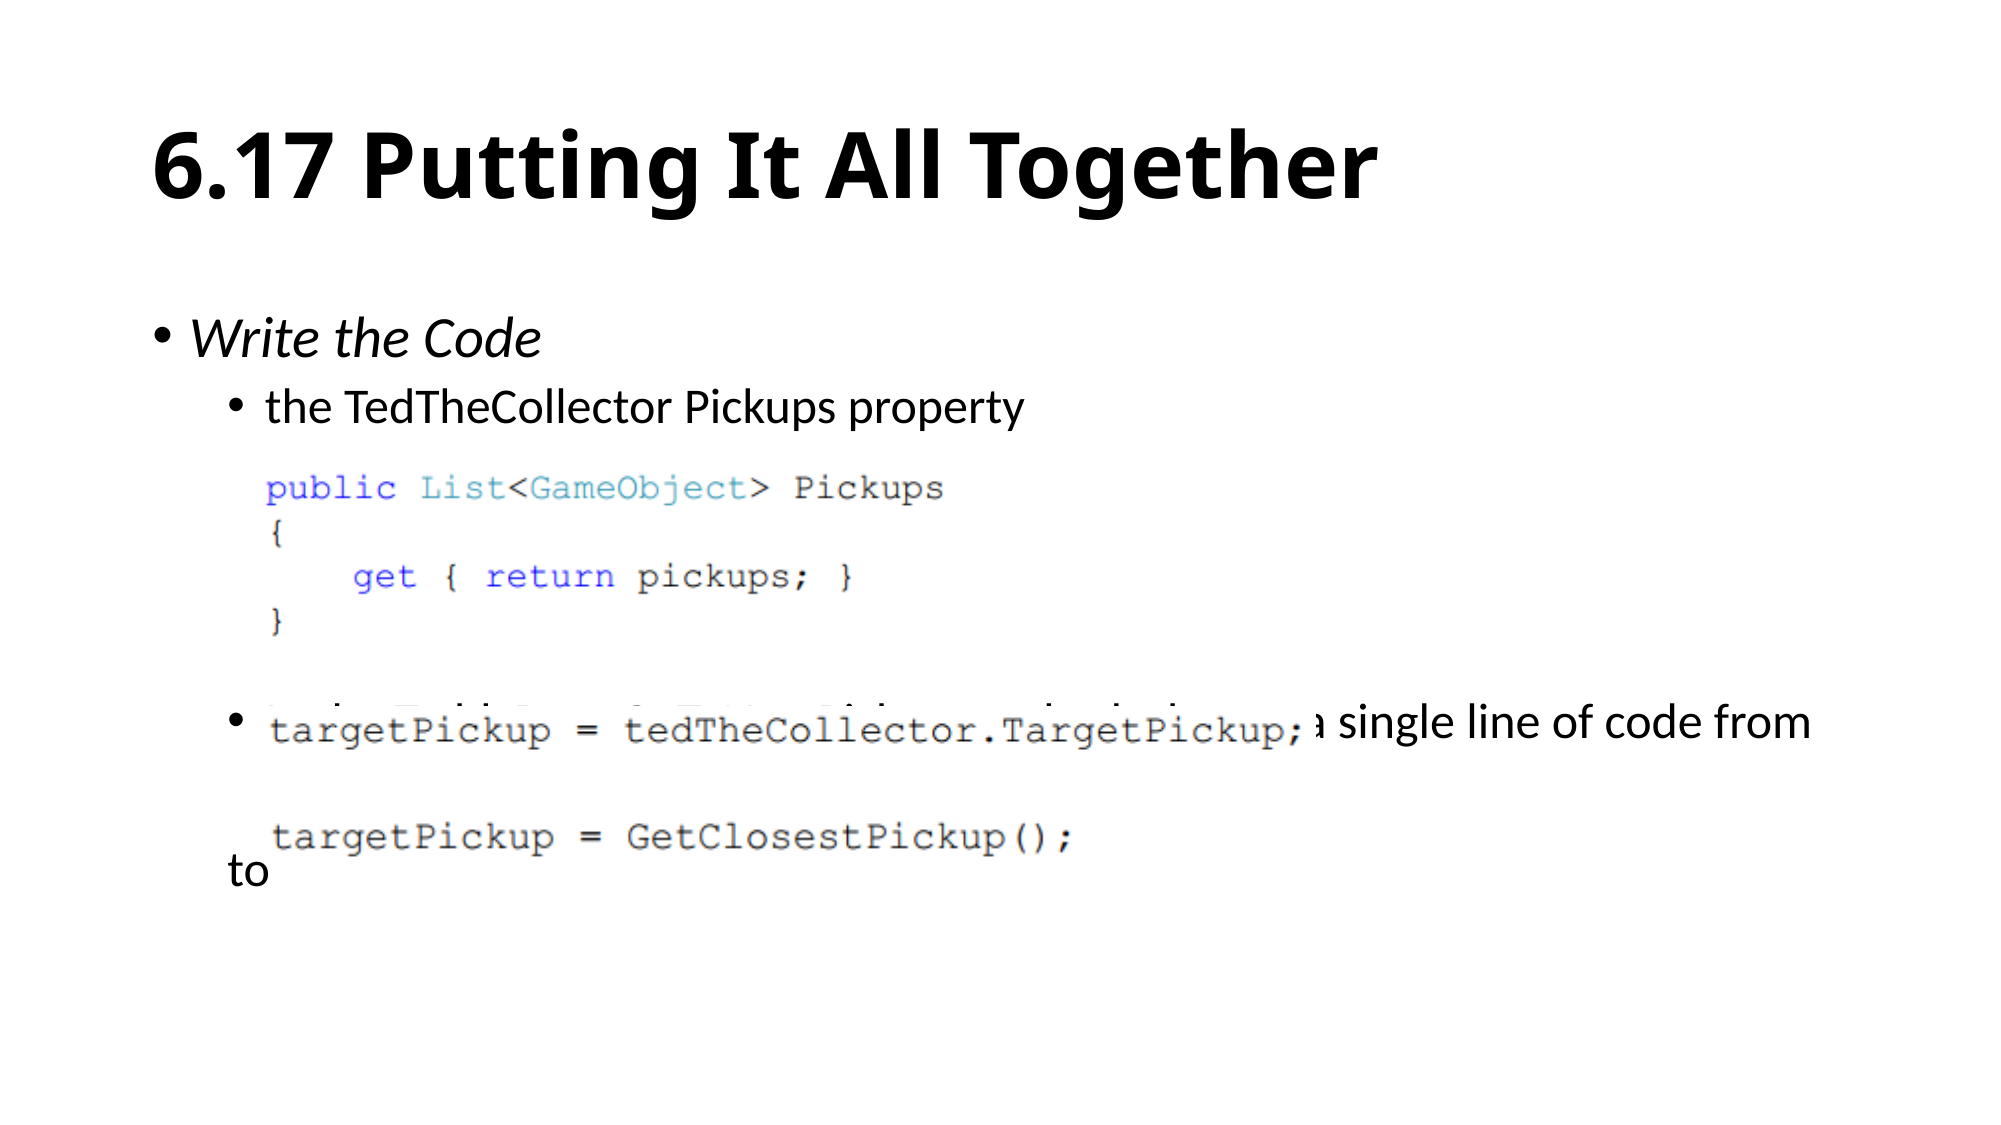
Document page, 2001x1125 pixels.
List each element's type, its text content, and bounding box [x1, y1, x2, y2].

picture [268, 818, 1081, 865]
title 6.17 Putting It All Together [137, 59, 1863, 278]
list Write the Code the TedTheCollector Pickups property In the TeddyBear GoToNextPickup method, change a single line of code from to [137, 299, 2000, 1110]
picture [262, 469, 957, 644]
picture [262, 706, 1316, 760]
